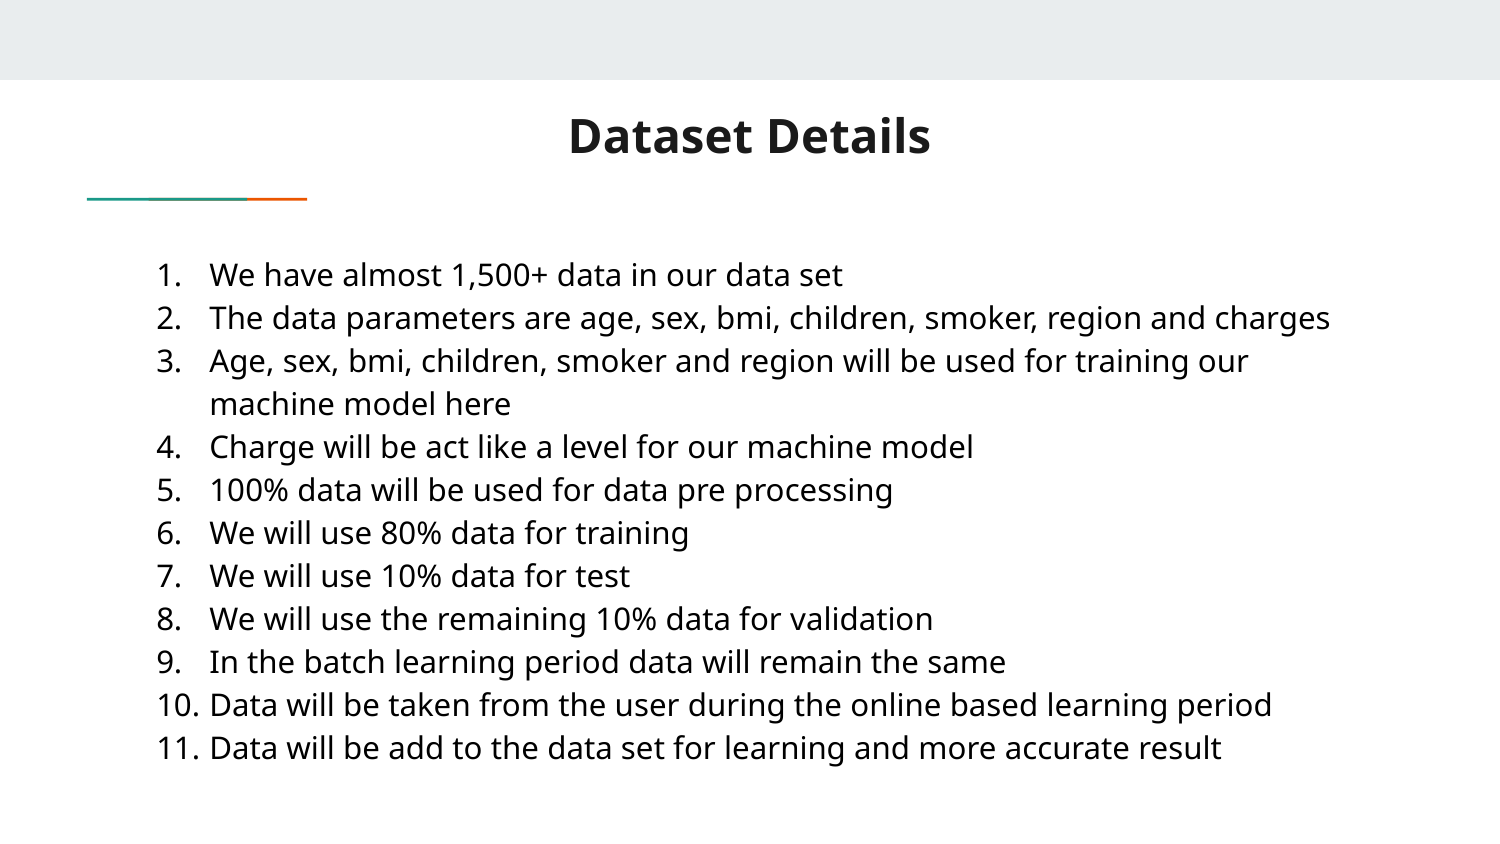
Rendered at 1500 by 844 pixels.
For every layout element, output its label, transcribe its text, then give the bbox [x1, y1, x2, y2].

title Dataset Details [119, 90, 1381, 179]
list We have almost 1,500+ data in our data set The data parameters are age, sex, bmi, children, smoker, region and charges Age, sex, bmi, children, smoker and region will be used for training our machine model here Charge will be act like a level for our machine model 100% data will be used for data pre processing We will use 80% data for training We will use 10% data for test We will use the remaining 10% data for validation In the batch learning period data will remain the same Data will be taken from the user during the online based learning period Data will be add to the data set for learning and more accurate result [119, 234, 1381, 769]
